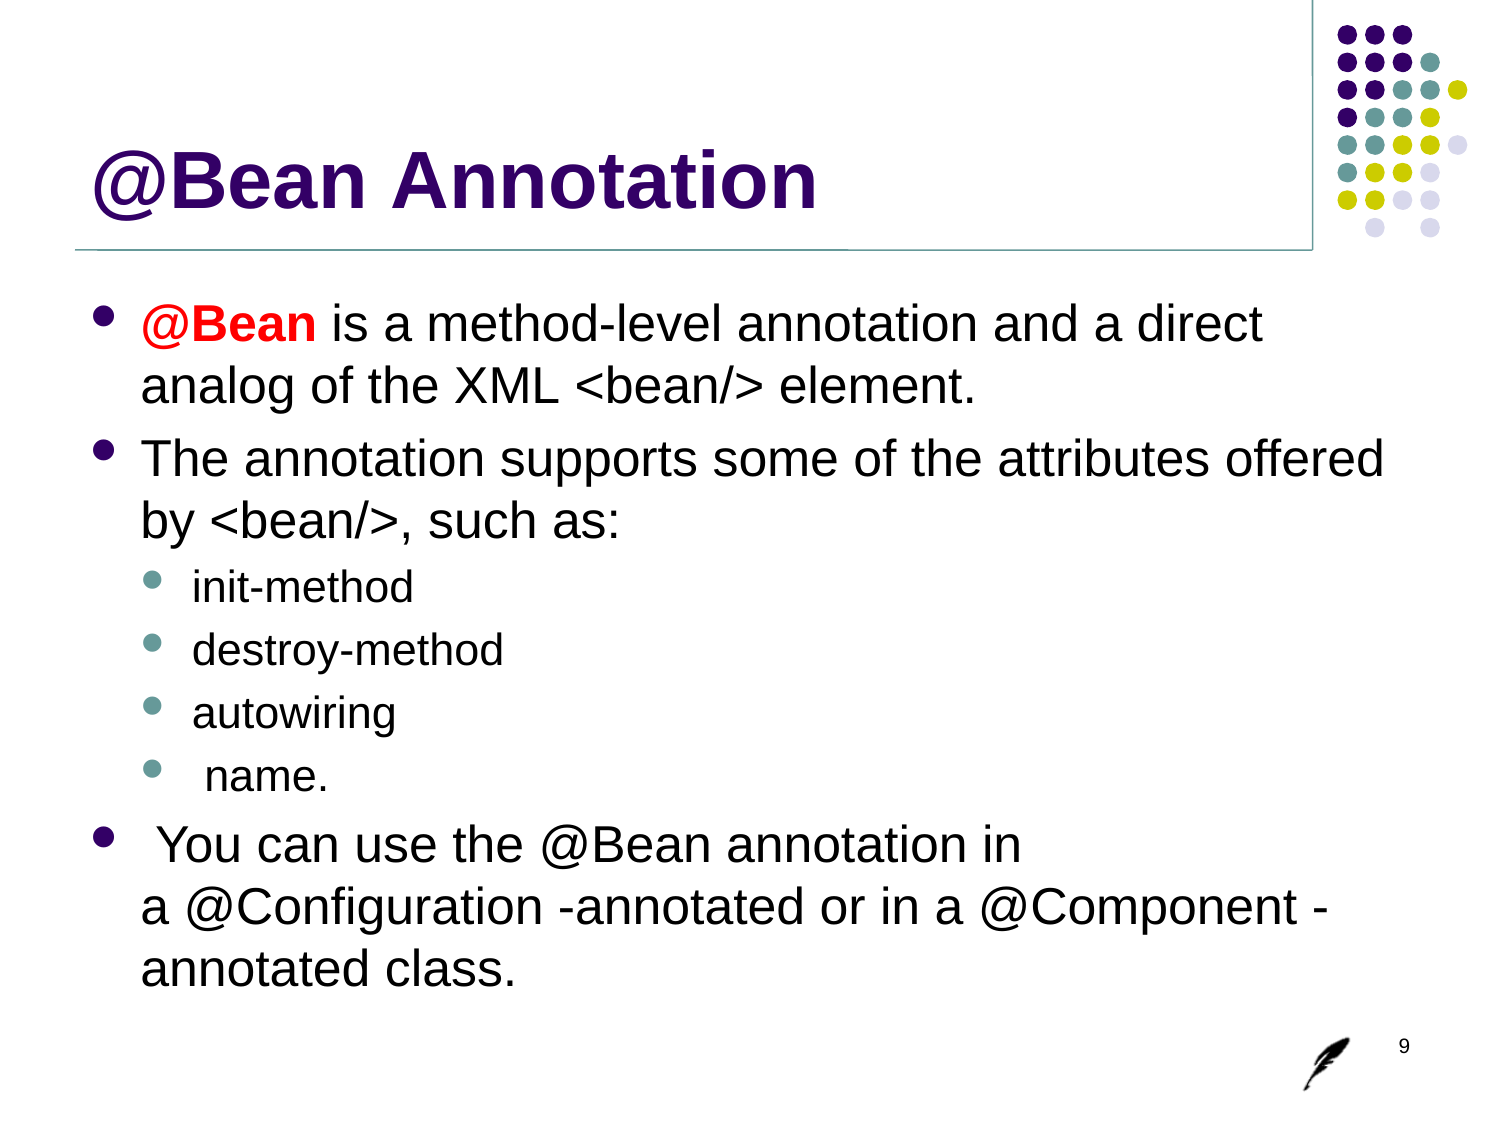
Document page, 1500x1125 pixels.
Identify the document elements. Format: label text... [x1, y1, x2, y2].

list @Bean is a method-level annotation and a direct analog of the XML <bean/> element. The annotation supports some of the attributes offered by <bean/>, such as: init-method destroy-method autowiring name. You can use the @Bean annotation in a @Configuration -annotated or in a @Component -annotated class. [75, 282, 1425, 1006]
slide_number 9 [1074, 1025, 1425, 1100]
title @Bean Annotation [75, 20, 1313, 233]
